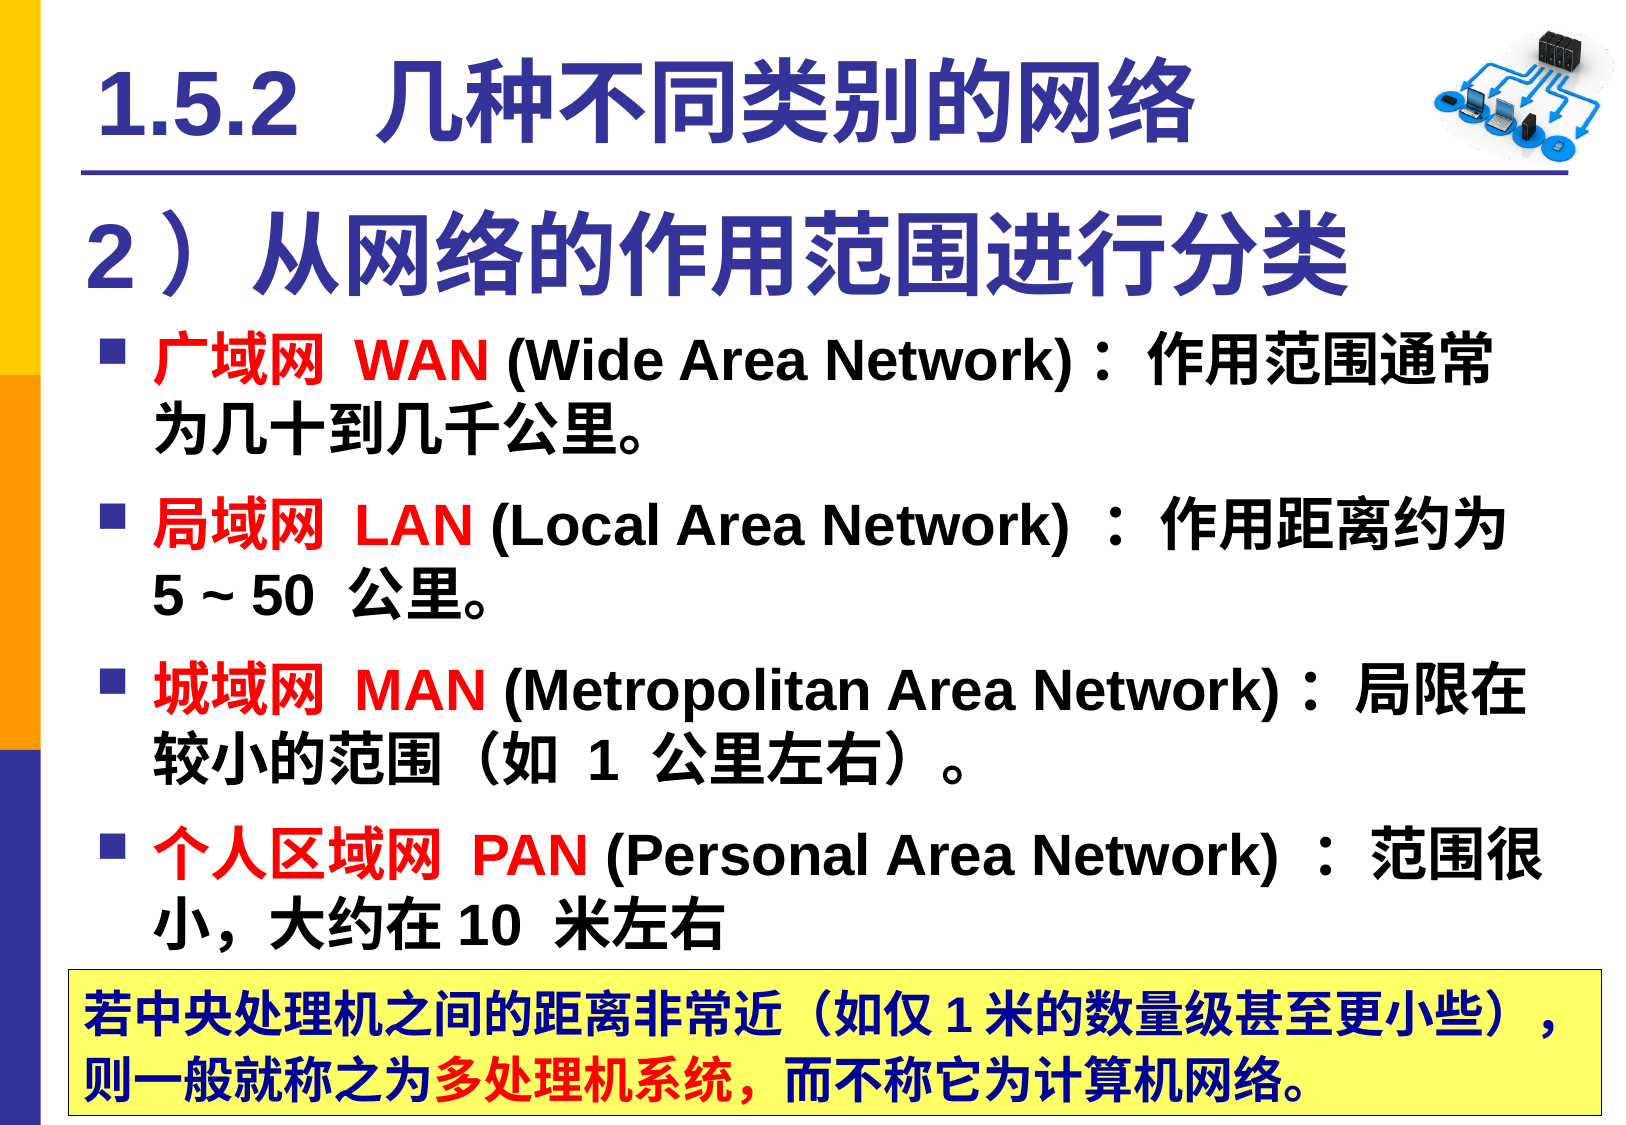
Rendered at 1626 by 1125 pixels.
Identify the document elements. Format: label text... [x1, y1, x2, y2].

list 广域网 WAN (Wide Area Network)：作用范围通常为几十到几千公里。 局域网 LAN (Local Area Network) ：作用距离约为5 ~ 50 公里。 城域网 MAN (Metropolitan Area Network)：局限在较小的范围（如 1 公里左右）。 个人区域网 PAN (Personal Area Network) ：范围很小，大约在10 米左右 [81, 1116, 1569, 1124]
picture [1431, 30, 1616, 165]
text_box 1.5.2 几种不同类别的网络 [81, 30, 1569, 161]
text_box 若中央处理机之间的距离非常近（如仅1米的数量级甚至更小些），则一般就称之为多处理机系统，而不称它为计算机网络。 [68, 969, 1602, 1116]
list 广域网 WAN (Wide Area Network)：作用范围通常为几十到几千公里。 局域网 LAN (Local Area Network) ：作用距离约为5 ~ 50 公里。 城域网 MAN (Metropolitan Area Network)：局限在较小的范围（如 1 公里左右）。 个人区域网 PAN (Personal Area Network) ：范围很小，大约在10 米左右 [81, 314, 1569, 969]
title 2）从网络的作用范围进行分类 [70, 184, 1559, 315]
